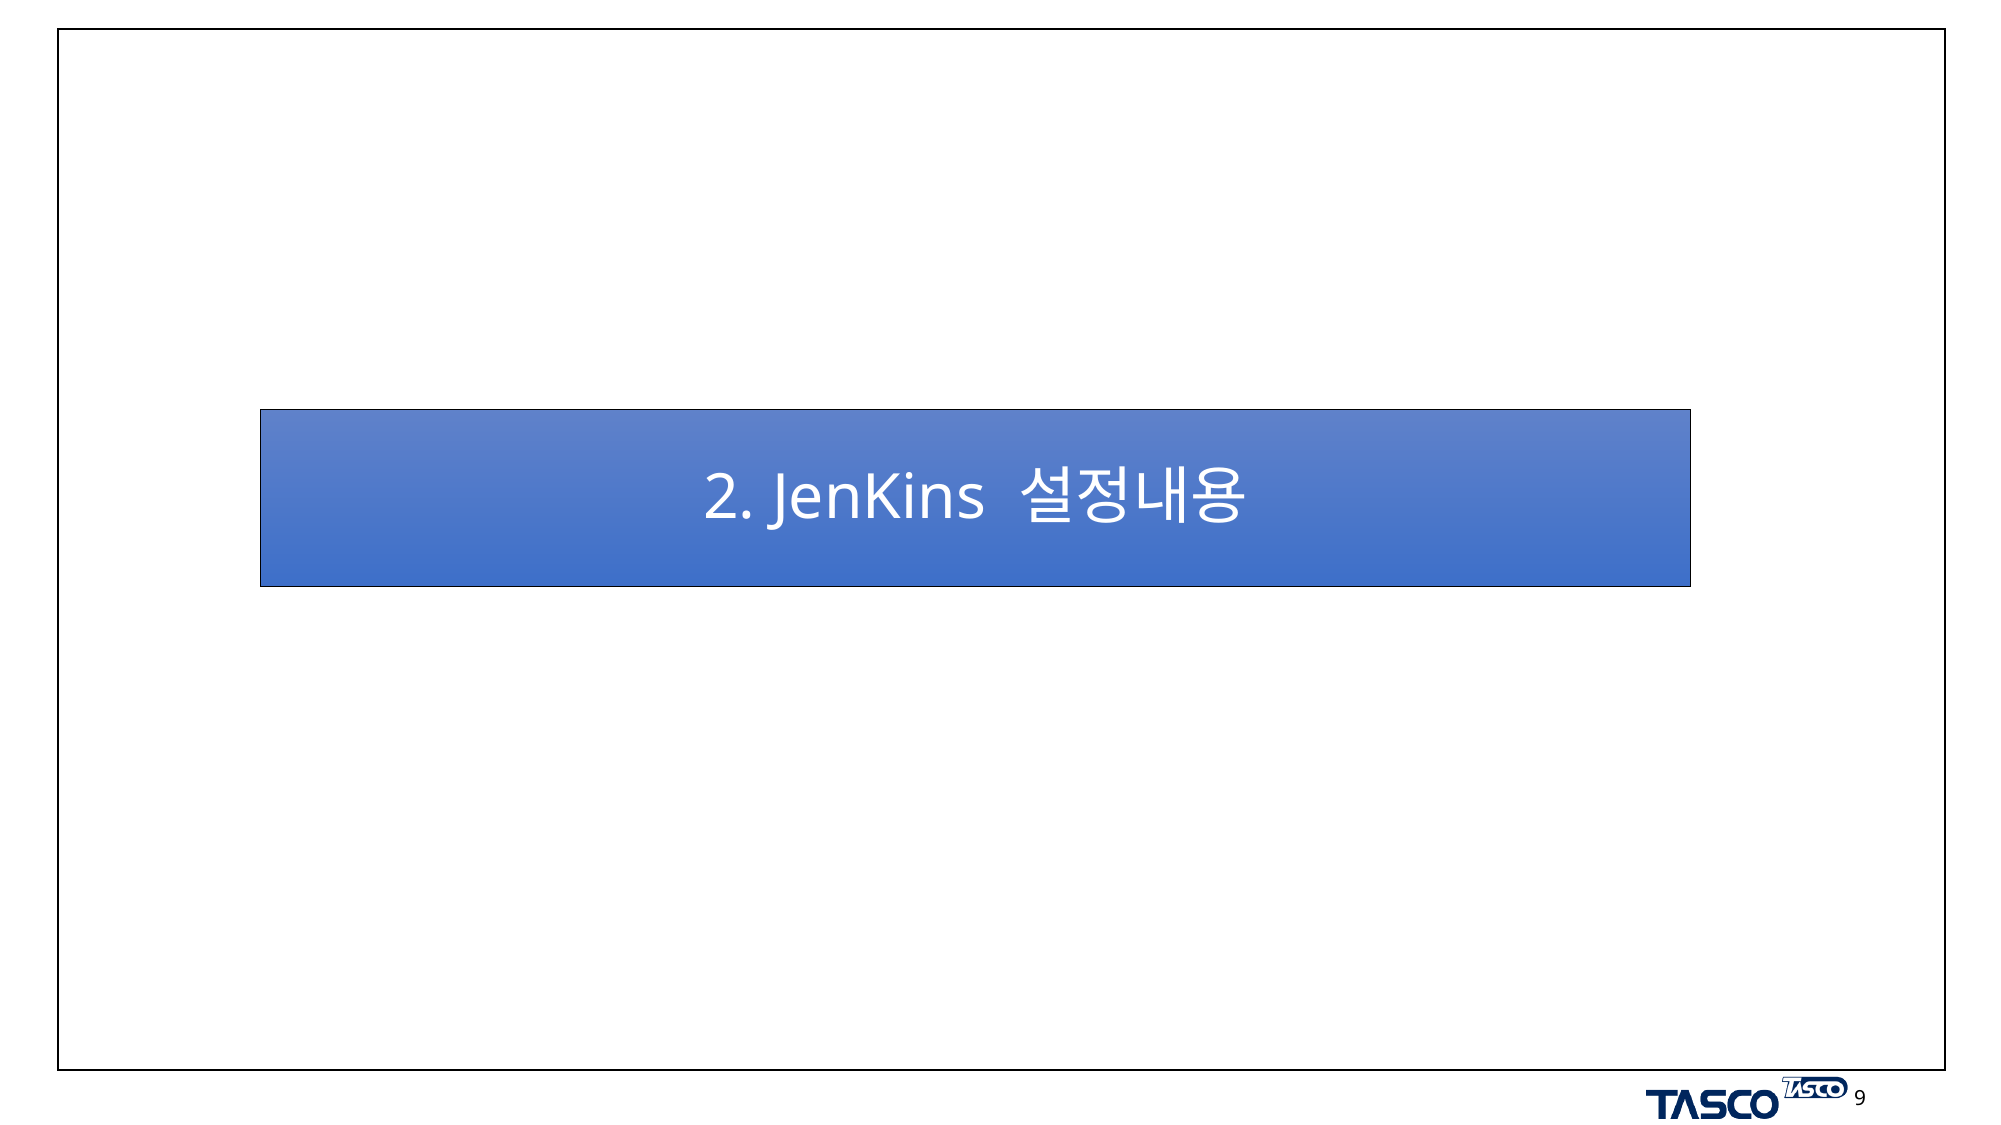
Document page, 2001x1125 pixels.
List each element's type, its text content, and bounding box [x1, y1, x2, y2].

picture [1646, 1076, 1848, 1119]
list 2. JenKins 설정내용 [260, 409, 1691, 587]
